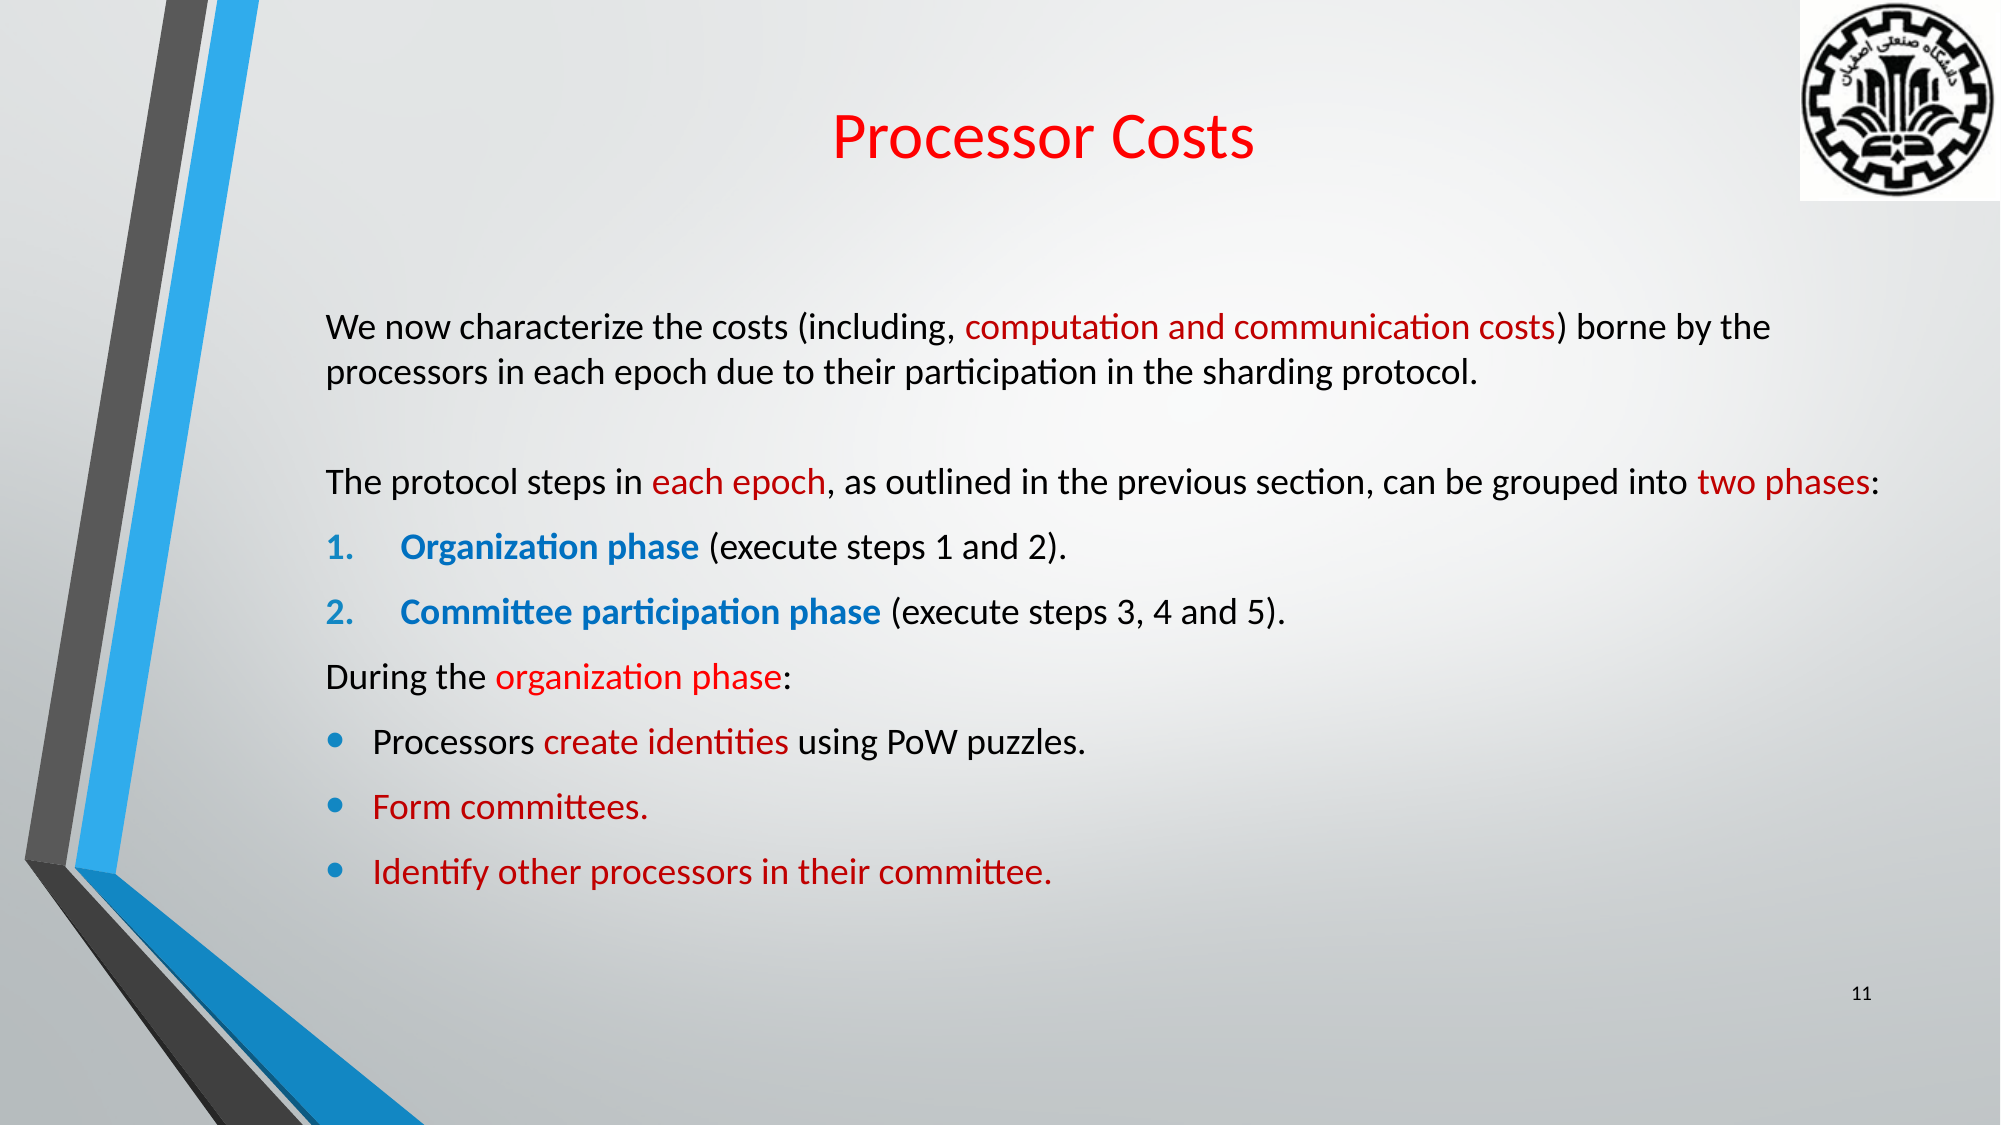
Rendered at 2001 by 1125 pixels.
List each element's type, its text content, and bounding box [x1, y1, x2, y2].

picture [1800, 0, 2000, 201]
title Processor Costs [222, 48, 1866, 216]
list We now characterize the costs (including, computation and communication costs) borne by the processors in each epoch due to their participation in the sharding protocol. The protocol steps in each epoch, as outlined in the previous section, can be grouped into two phases: Organization phase (execute steps 1 and 2). Committee participation phase (execute steps 3, 4 and 5). During the organization phase: Processors create identities using PoW puzzles. Form committees. Identify other processors in their committee. [310, 232, 1900, 963]
slide_number 11 [1796, 962, 1887, 1023]
